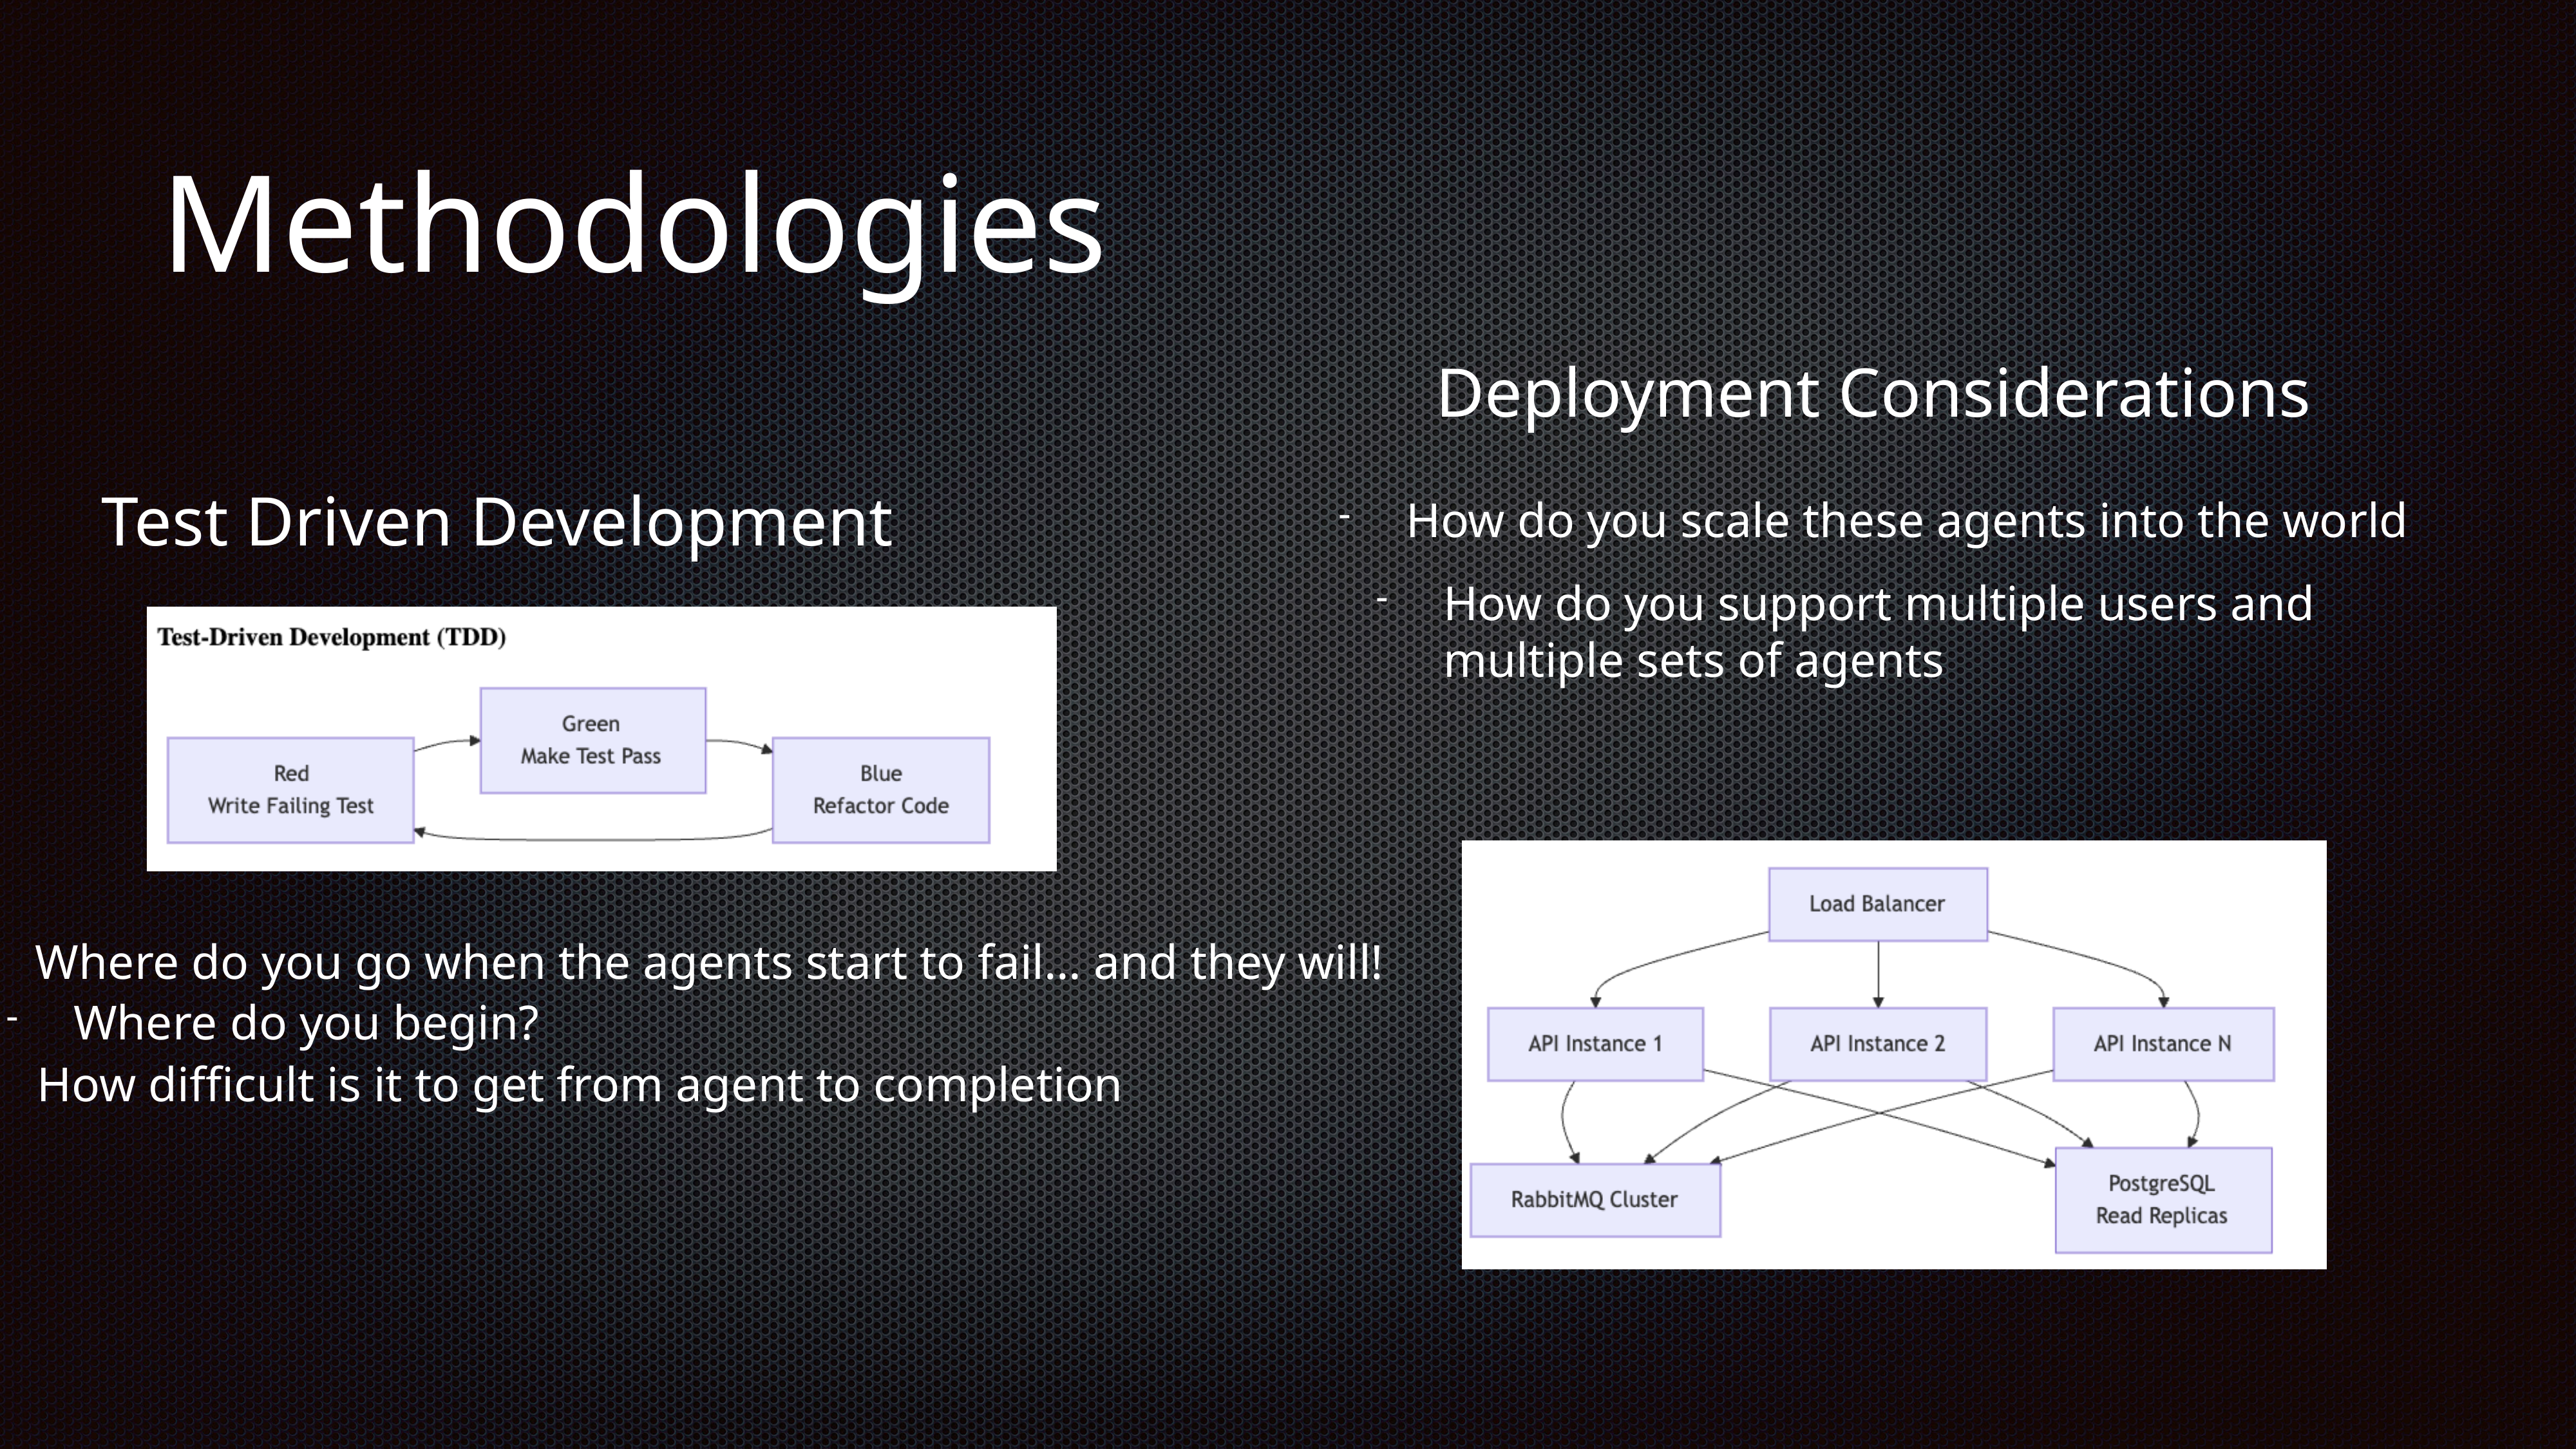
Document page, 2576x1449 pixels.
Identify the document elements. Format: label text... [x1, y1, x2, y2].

text_box Where do you begin? [1, 987, 545, 1049]
picture [0, 0, 2576, 1449]
text_box How difficult is it to get from agent to completion [0, 1049, 1129, 1117]
text_box Test Driven Development [96, 473, 900, 565]
title Methodologies [155, 37, 2421, 401]
text_box Where do you go when the agents start to fail… and they will! [0, 927, 1390, 994]
text_box How do you support multiple users and multiple sets of agents [1370, 568, 2325, 692]
text_box How do you scale these agents into the world [1333, 485, 2415, 553]
text_box Deployment Considerations [1430, 345, 2318, 436]
